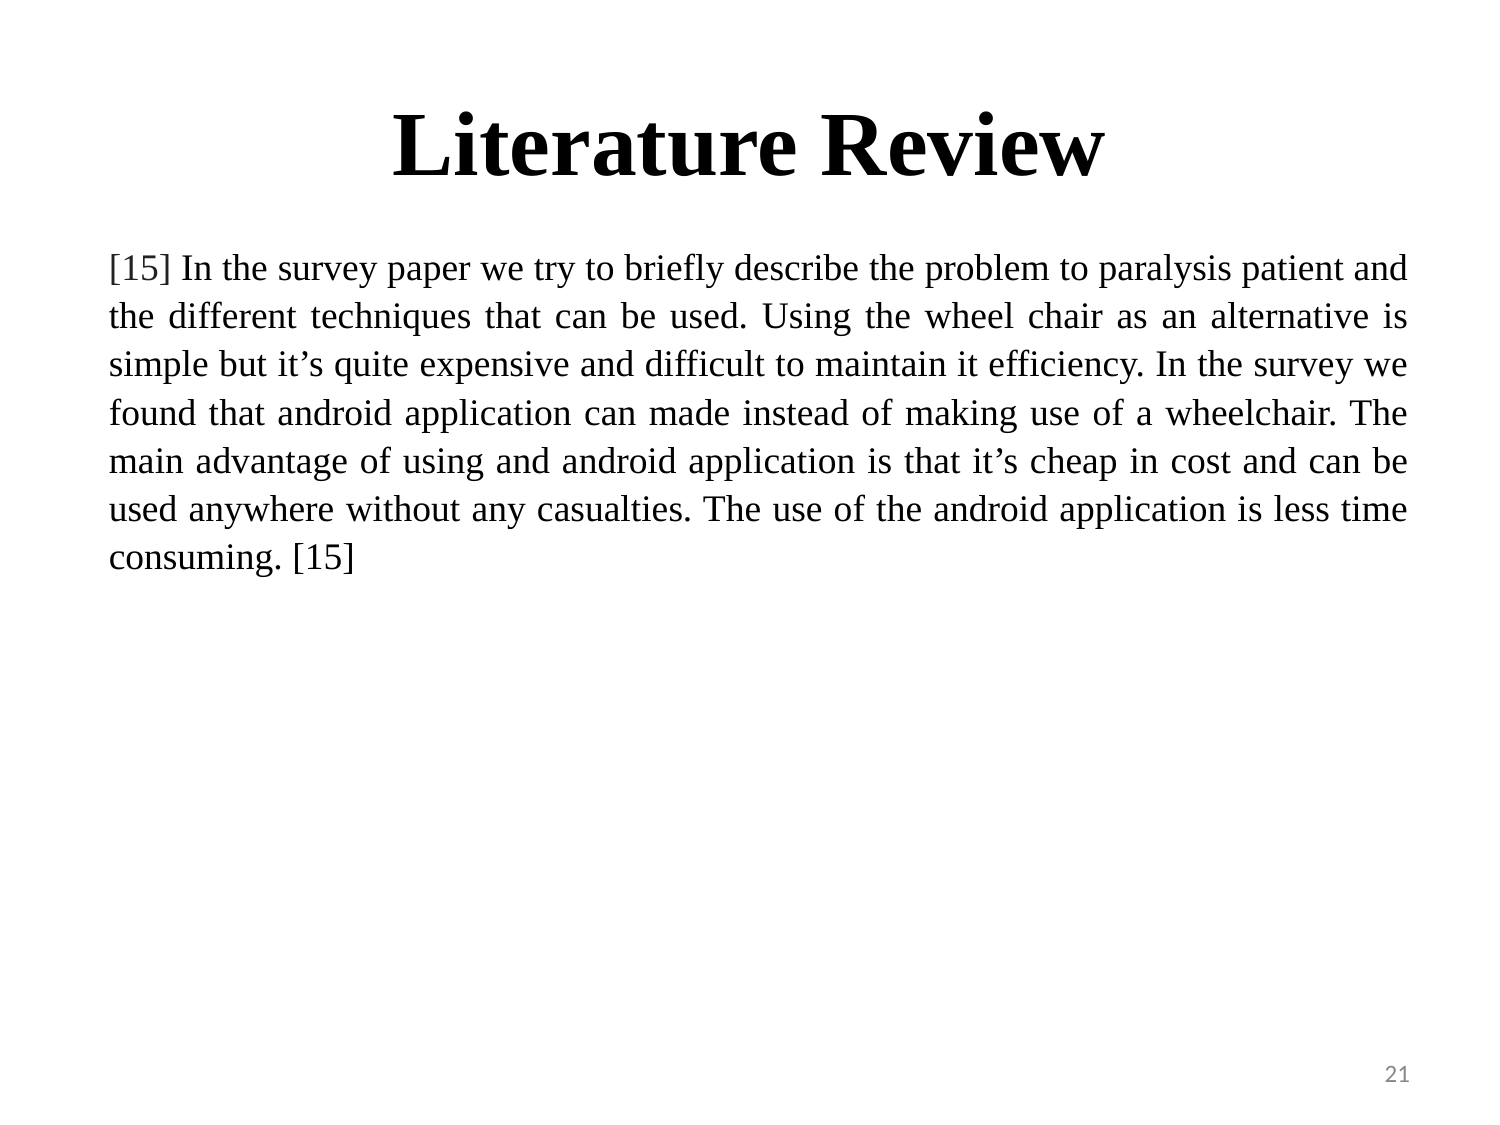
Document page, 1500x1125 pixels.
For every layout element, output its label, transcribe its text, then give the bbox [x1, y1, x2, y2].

slide_number 21 [1074, 1042, 1425, 1103]
list [15] In the survey paper we try to briefly describe the problem to paralysis patient and the different techniques that can be used. Using the wheel chair as an alternative is simple but it’s quite expensive and difficult to maintain it efficiency. In the survey we found that android application can made instead of making use of a wheelchair. The main advantage of using and android application is that it’s cheap in cost and can be used anywhere without any casualties. The use of the android application is less time consuming. [15] [75, 232, 1425, 1080]
title Literature Review [75, 45, 1425, 232]
